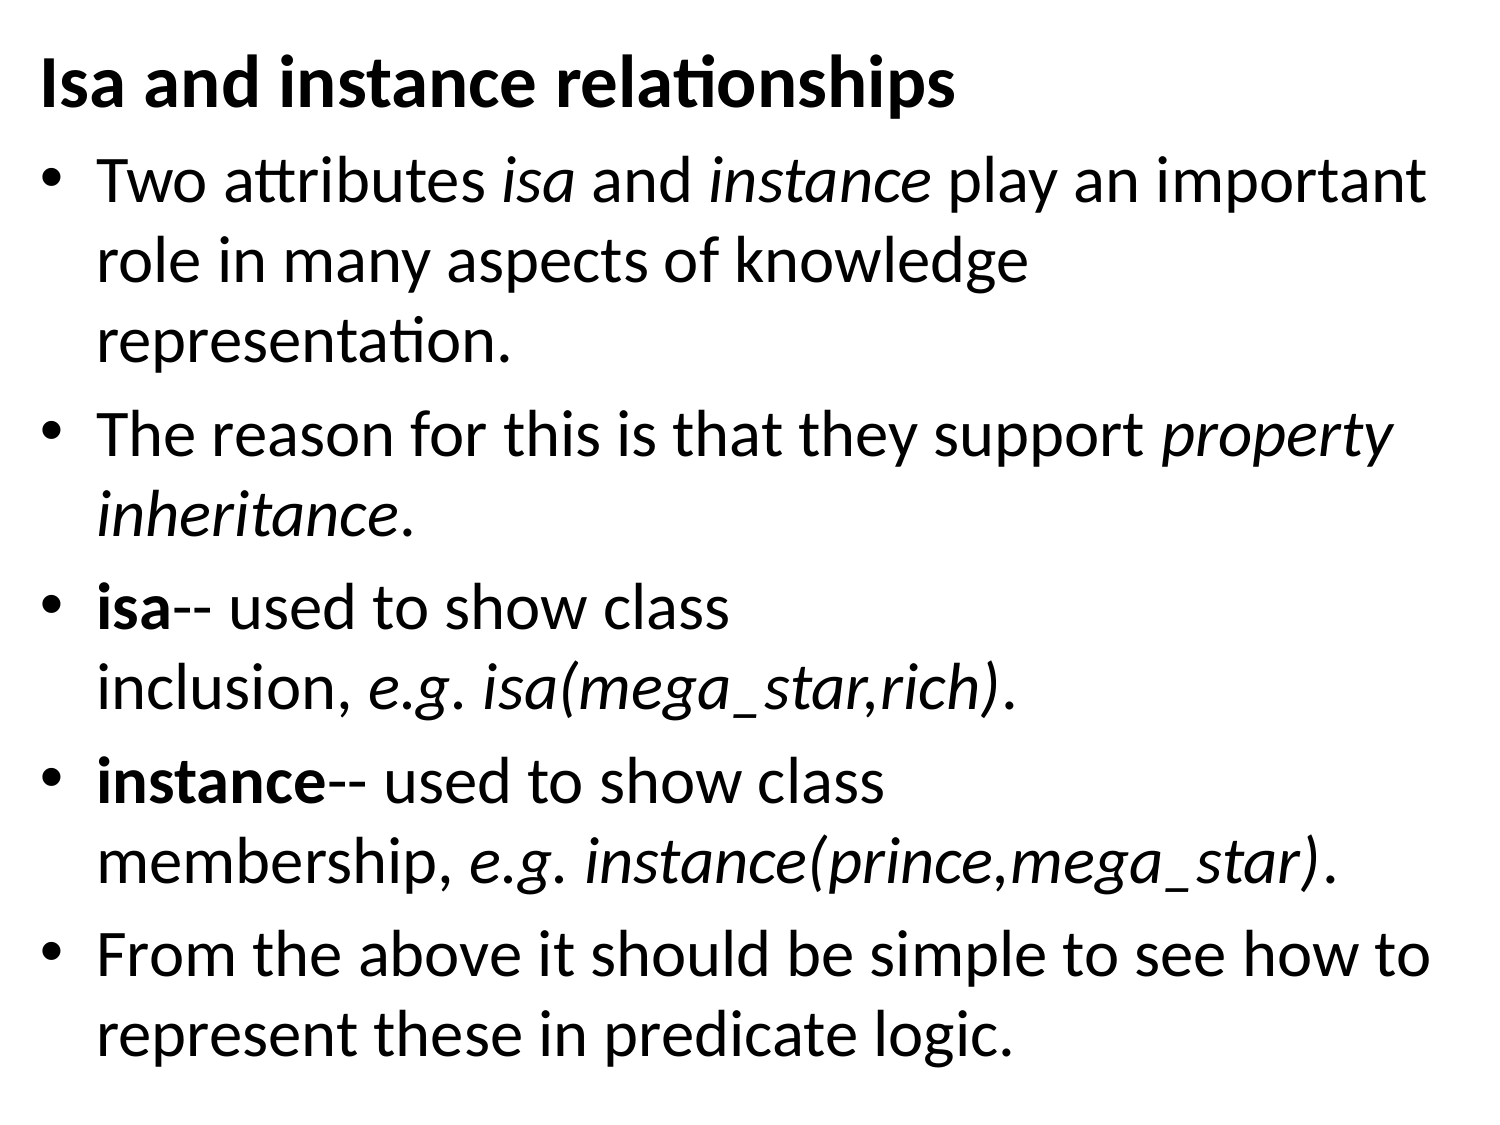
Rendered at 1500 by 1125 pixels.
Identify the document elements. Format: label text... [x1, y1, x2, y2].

list Isa and instance relationships Two attributes isa and instance play an important role in many aspects of knowledge representation. The reason for this is that they support property inheritance. isa-- used to show class inclusion, e.g. isa(mega_star,rich). instance-- used to show class membership, e.g. instance(prince,mega_star). From the above it should be simple to see how to represent these in predicate logic. [24, 24, 1475, 1088]
